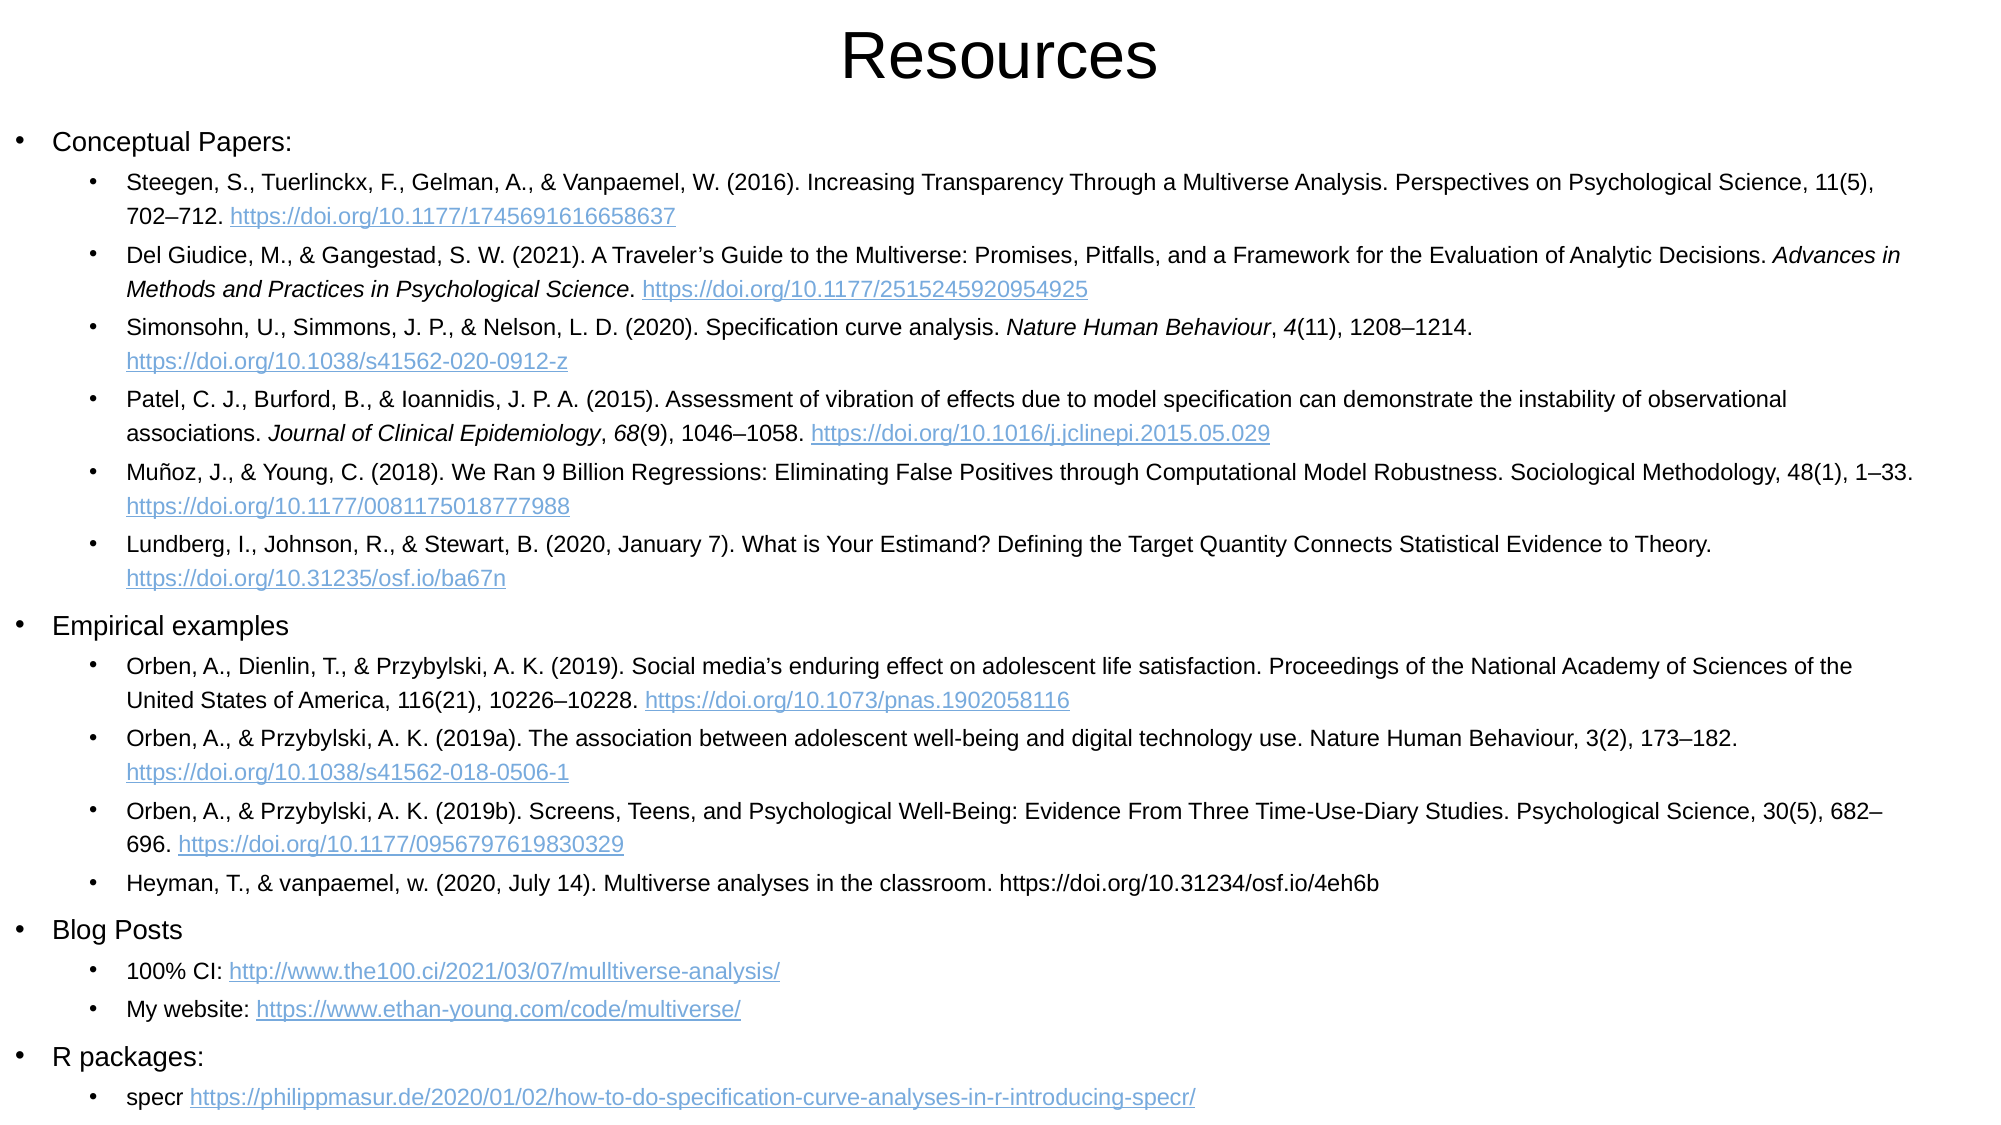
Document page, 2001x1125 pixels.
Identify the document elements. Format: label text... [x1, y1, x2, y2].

title Resources [137, 3, 1863, 110]
list Conceptual Papers: Steegen, S., Tuerlinckx, F., Gelman, A., & Vanpaemel, W. (2016). Increasing Transparency Through a Multiverse Analysis. Perspectives on Psychological Science, 11(5), 702–712. https://doi.org/10.1177/1745691616658637 Del Giudice, M., & Gangestad, S. W. (2021). A Traveler’s Guide to the Multiverse: Promises, Pitfalls, and a Framework for the Evaluation of Analytic Decisions. Advances in Methods and Practices in Psychological Science. https://doi.org/10.1177/2515245920954925 Simonsohn, U., Simmons, J. P., & Nelson, L. D. (2020). Specification curve analysis. Nature Human Behaviour, 4(11), 1208–1214. https://doi.org/10.1038/s41562-020-0912-z Patel, C. J., Burford, B., & Ioannidis, J. P. A. (2015). Assessment of vibration of effects due to model specification can demonstrate the instability of observational associations. Journal of Clinical Epidemiology, 68(9), 1046–1058. https://doi.org/10.1016/j.jclinepi.2015.05.029 Muñoz, J., & Young, C. (2018). We Ran 9 Billion Regressions: Eliminating False Positives through Computational Model Robustness. Sociological Methodology, 48(1), 1–33. https://doi.org/10.1177/0081175018777988 Lundberg, I., Johnson, R., & Stewart, B. (2020, January 7). What is Your Estimand? Defining the Target Quantity Connects Statistical Evidence to Theory. https://doi.org/10.31235/osf.io/ba67n Empirical examples Orben, A., Dienlin, T., & Przybylski, A. K. (2019). Social media’s enduring effect on adolescent life satisfaction. Proceedings of the National Academy of Sciences of the United States of America, 116(21), 10226–10228. https://doi.org/10.1073/pnas.1902058116 Orben, A., & Przybylski, A. K. (2019a). The association between adolescent well-being and digital technology use. Nature Human Behaviour, 3(2), 173–182. https://doi.org/10.1038/s41562-018-0506-1 Orben, A., & Przybylski, A. K. (2019b). Screens, Teens, and Psychological Well-Being: Evidence From Three Time-Use-Diary Studies. Psychological Science, 30(5), 682–696. https://doi.org/10.1177/0956797619830329 Heyman, T., & vanpaemel, w. (2020, July 14). Multiverse analyses in the classroom. https://doi.org/10.31234/osf.io/4eh6b Blog Posts 100% CI: http://www.the100.ci/2021/03/07/mulltiverse-analysis/ My website: https://www.ethan-young.com/code/multiverse/ R packages: specr https://philippmasur.de/2020/01/02/how-to-do-specification-curve-analyses-in-r-introducing-specr/ [0, 110, 1935, 1122]
